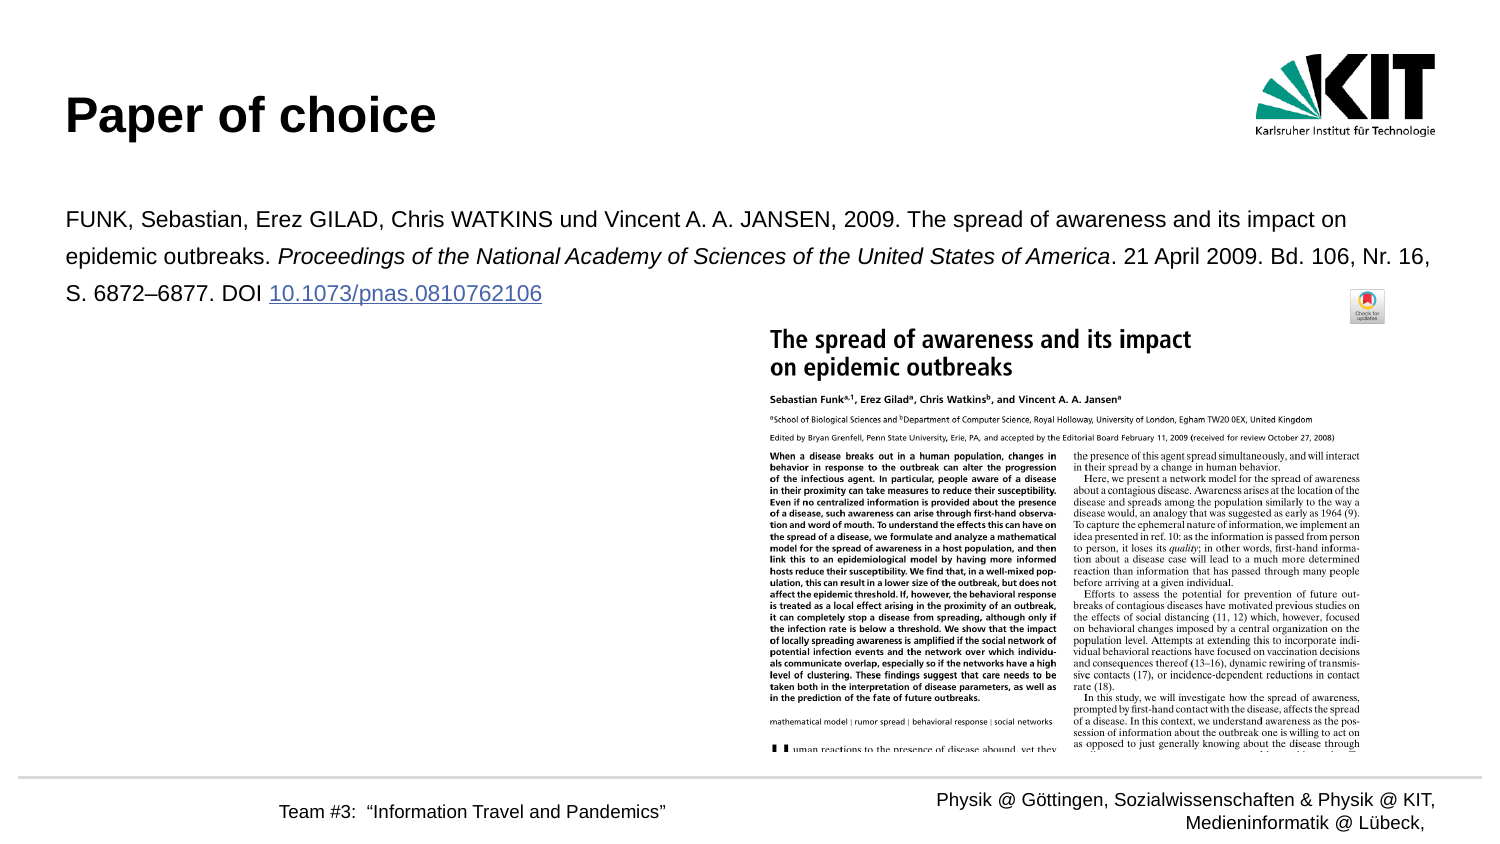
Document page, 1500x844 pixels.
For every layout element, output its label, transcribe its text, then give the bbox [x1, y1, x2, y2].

list FUNK, Sebastian, Erez GILAD, Chris WATKINS und Vincent A. A. JANSEN, 2009. The spread of awareness and its impact on epidemic outbreaks. Proceedings of the National Academy of Sciences of the United States of America. 21 April 2009. Bd. 106, Nr. 16, S. 6872–6877. DOI 10.1073/pnas.0810762106 [65, 194, 1435, 747]
picture [737, 270, 1401, 753]
title Paper of choice [64, 48, 1192, 143]
picture [1256, 54, 1435, 137]
